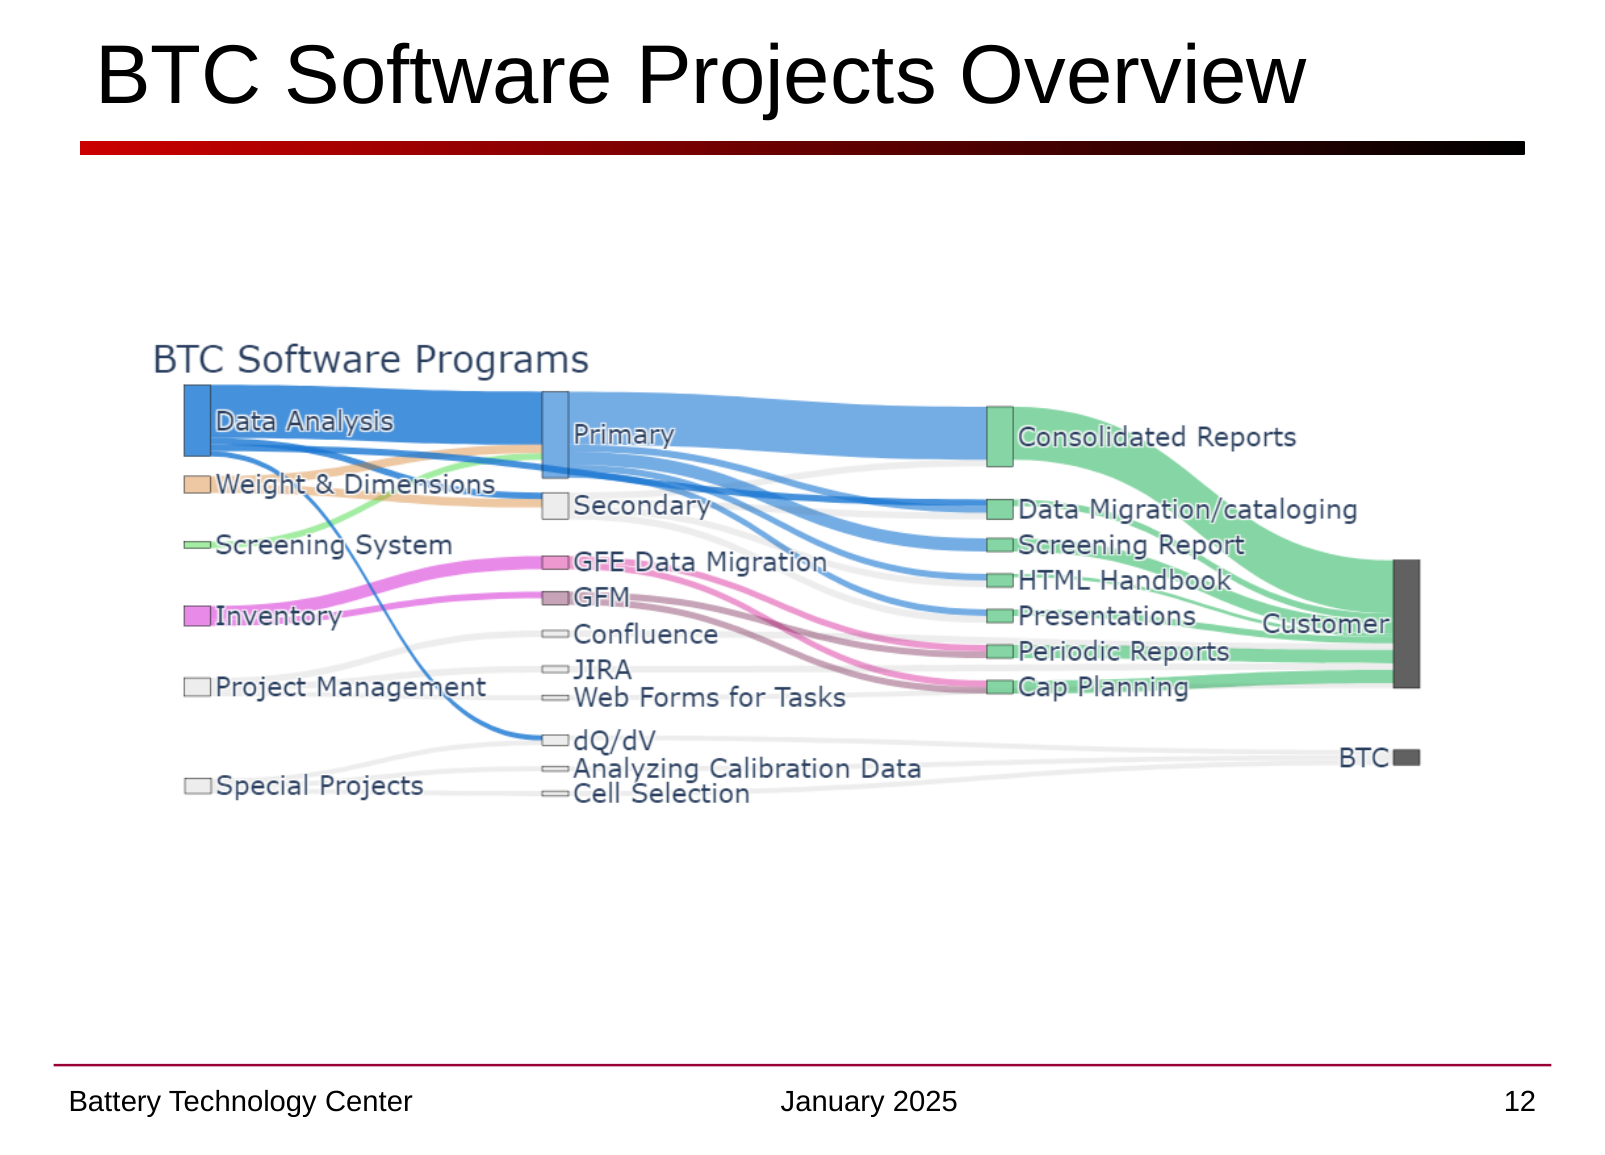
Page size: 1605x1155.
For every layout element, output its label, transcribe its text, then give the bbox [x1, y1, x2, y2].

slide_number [681, 1074, 1057, 1155]
title BTC Software Projects Overview [80, 0, 1525, 142]
slide_number 12 [1163, 1074, 1552, 1155]
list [79, 307, 1525, 899]
footer Battery Technology Center [53, 1074, 589, 1155]
